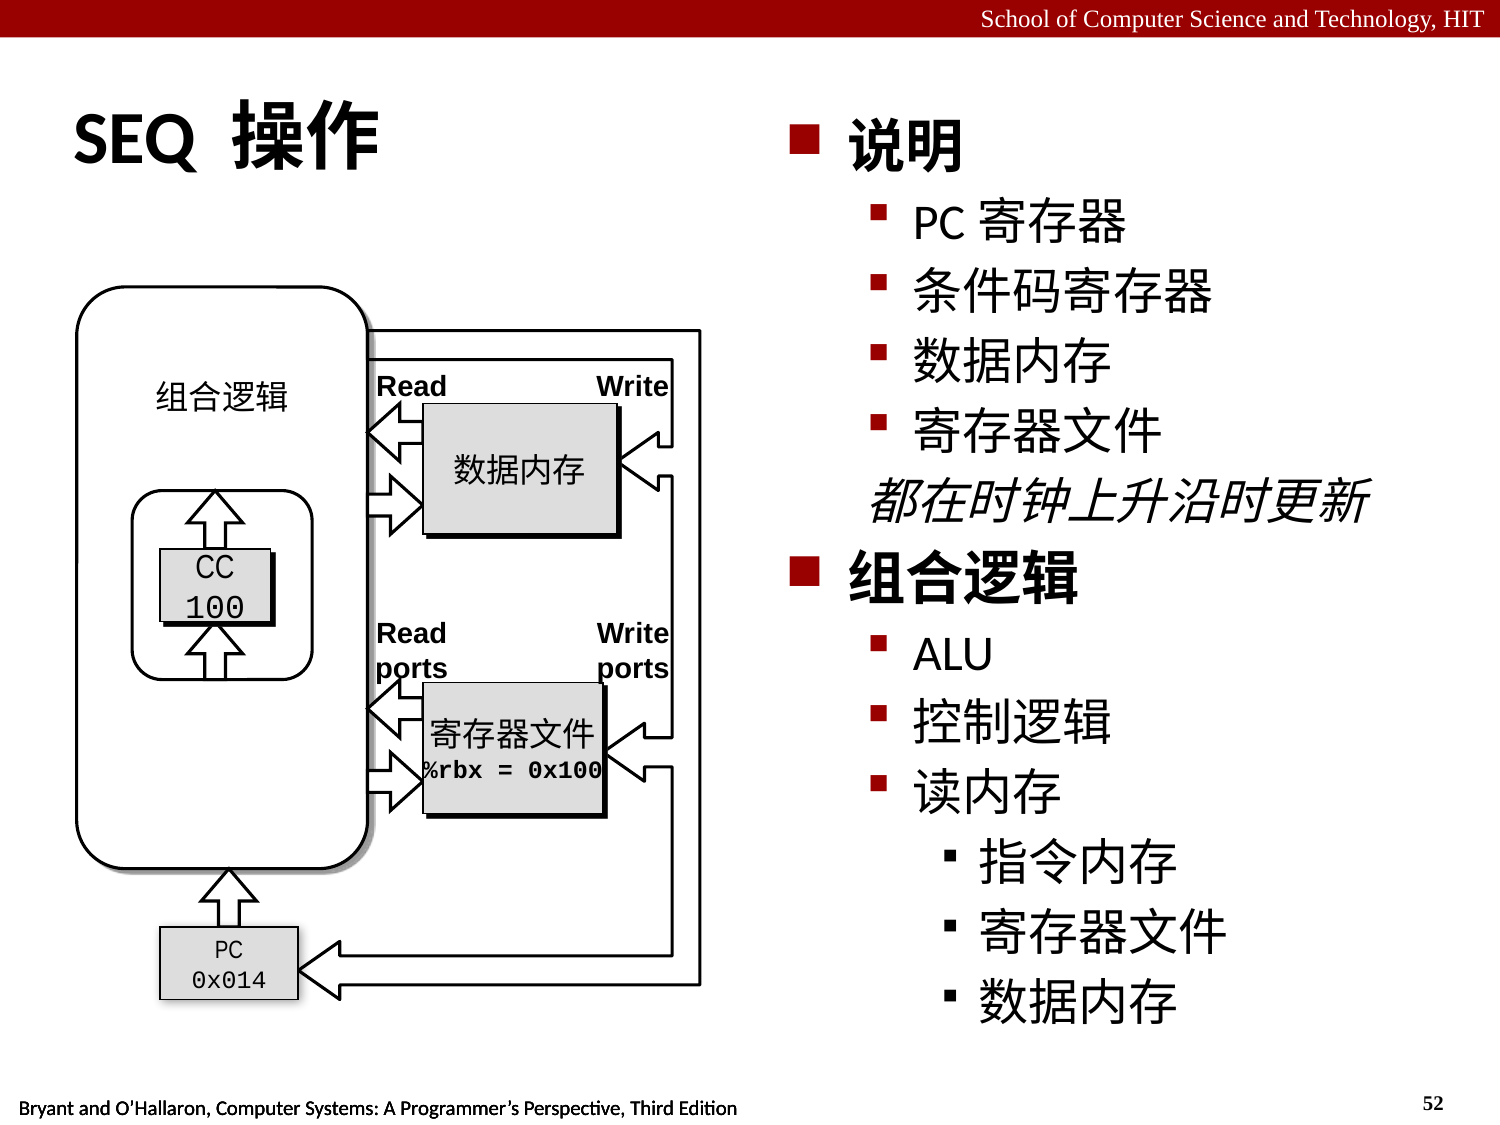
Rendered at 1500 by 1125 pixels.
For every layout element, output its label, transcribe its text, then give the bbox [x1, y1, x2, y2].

title SEQ 操作 [58, 71, 1500, 197]
list 说明 PC寄存器 条件码寄存器 数据内存 寄存器文件 都在时钟上升沿时更新 组合逻辑 ALU 控制逻辑 读内存 指令内存 寄存器文件 数据内存 [775, 101, 1411, 959]
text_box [76, 286, 701, 1000]
